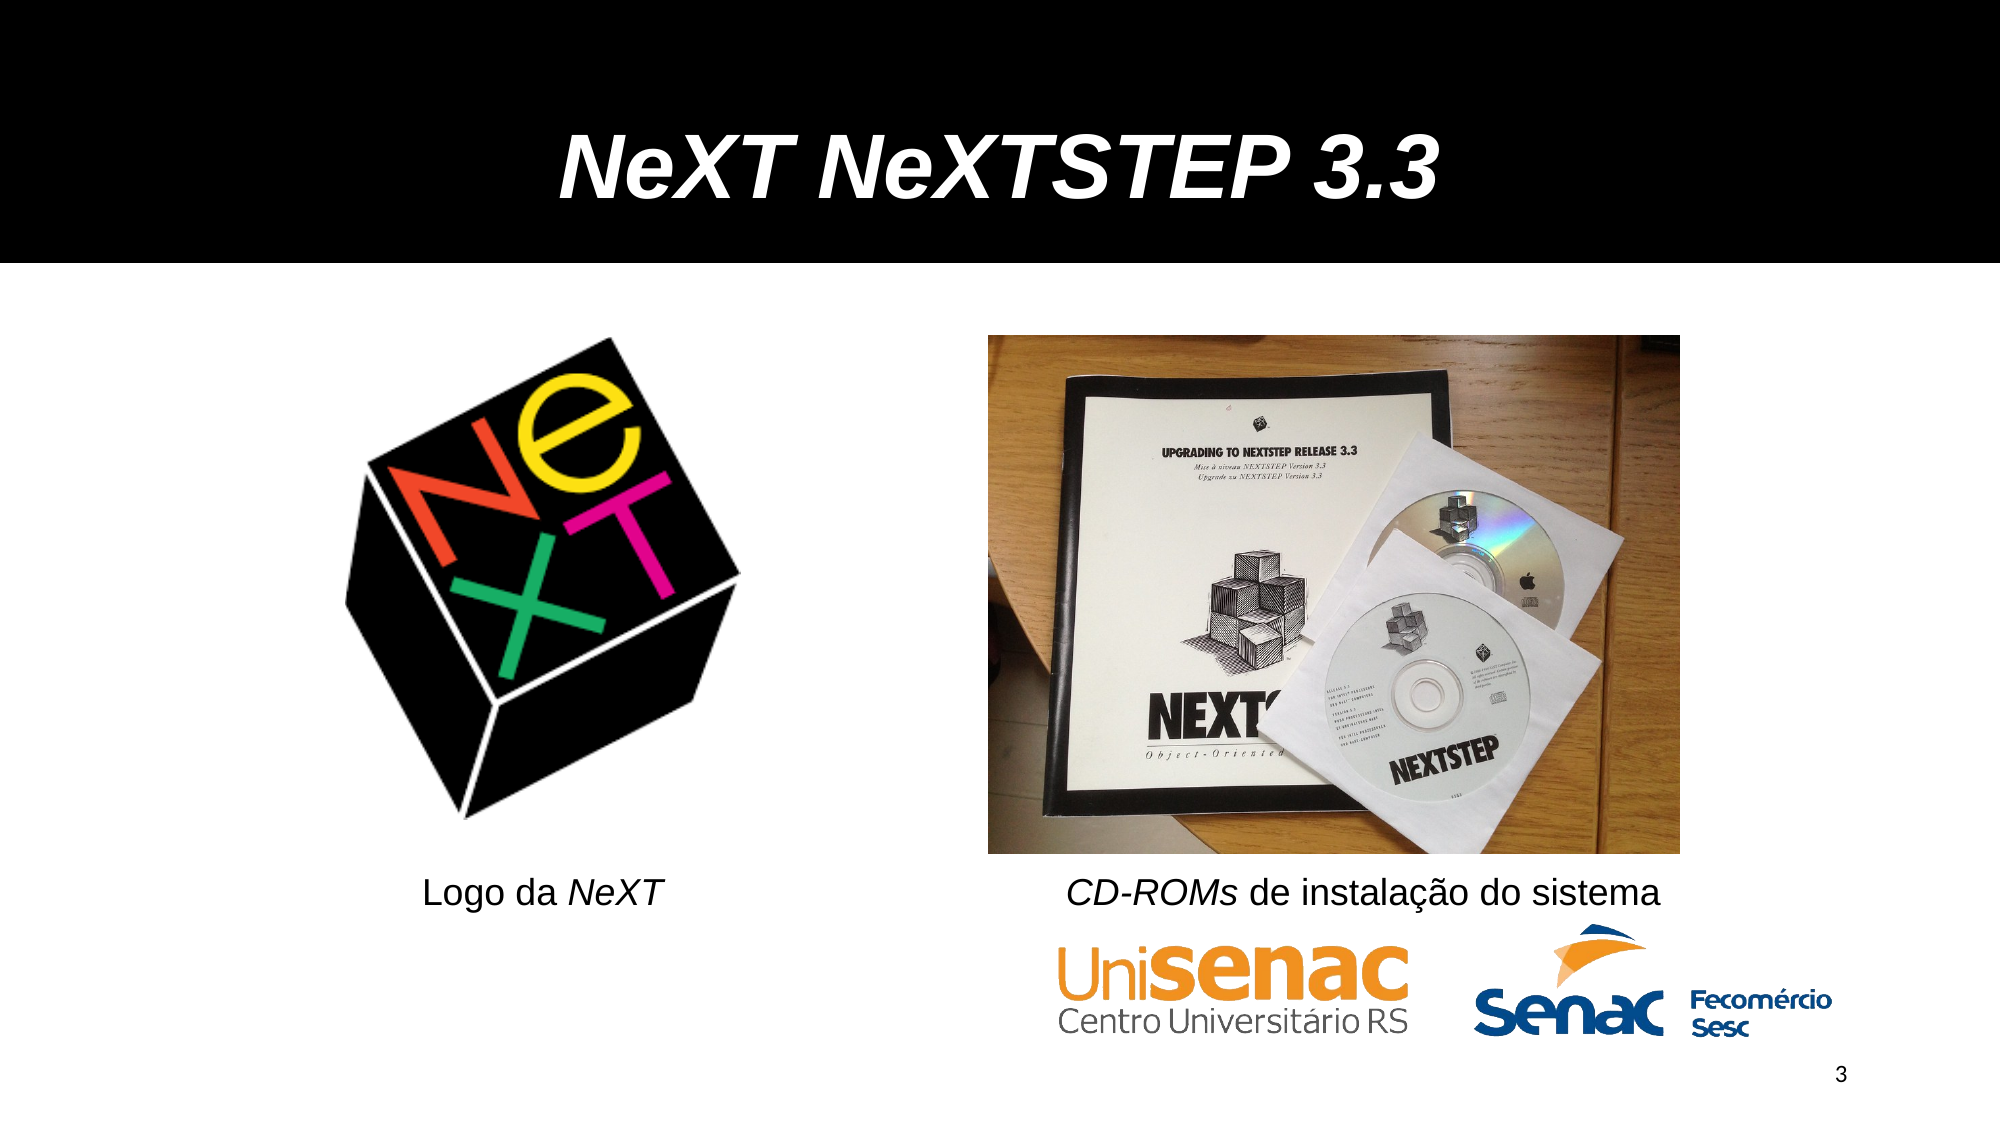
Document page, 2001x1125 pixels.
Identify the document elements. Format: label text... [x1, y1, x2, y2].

text_box [0, 0, 2000, 263]
title NeXT NeXTSTEP 3.3 [137, 59, 1863, 278]
slide_number 3 [1412, 1066, 1863, 1103]
text_box Logo da NeXT [407, 860, 679, 921]
text_box CD-ROMs de instalação do sistema [1051, 860, 1676, 898]
picture [345, 337, 741, 820]
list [988, 335, 1680, 854]
picture [1029, 898, 1863, 1066]
